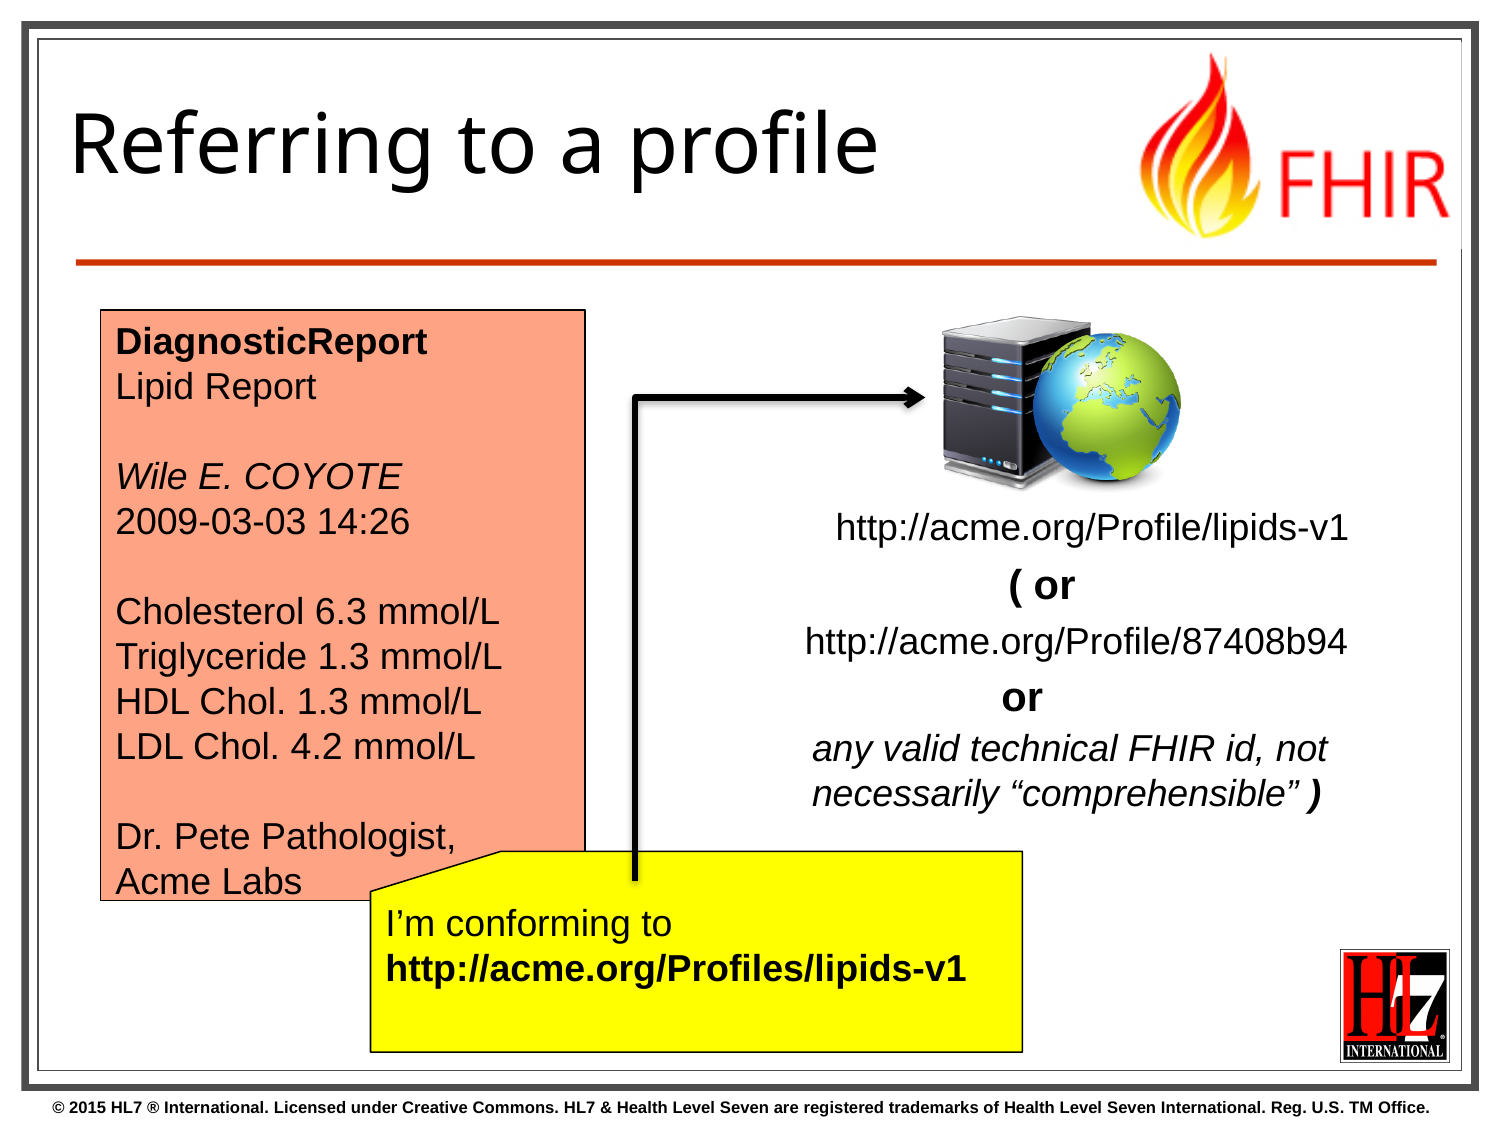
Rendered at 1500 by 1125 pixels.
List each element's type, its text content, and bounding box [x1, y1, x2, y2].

text_box or [1027, 662, 1059, 727]
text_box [537, 494, 1023, 785]
text_box http://acme.org/Profile/87408b94 [1027, 609, 1412, 670]
text_box ( or [1027, 550, 1091, 616]
picture [1340, 949, 1450, 1063]
picture [1128, 42, 1462, 249]
text_box any valid technical FHIR id, not necessarily “comprehensible” ) [797, 716, 1500, 872]
text_box http://acme.org/Profile/lipids-v1 [1027, 495, 1388, 556]
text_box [925, 302, 1190, 493]
text_box DiagnosticReport Lipid Report Wile E. COYOTE 2009-03-03 14:26 Cholesterol 6.3 mmol/L Triglyceride 1.3 mmol/L HDL Chol. 1.3 mmol/L LDL Chol. 4.2 mmol/L Dr. Pete Pathologist, Acme Labs [100, 310, 585, 901]
title Referring to a profile [53, 54, 1128, 244]
text_box I’m conforming to http://acme.org/Profiles/lipids-v1 [370, 851, 1023, 1053]
